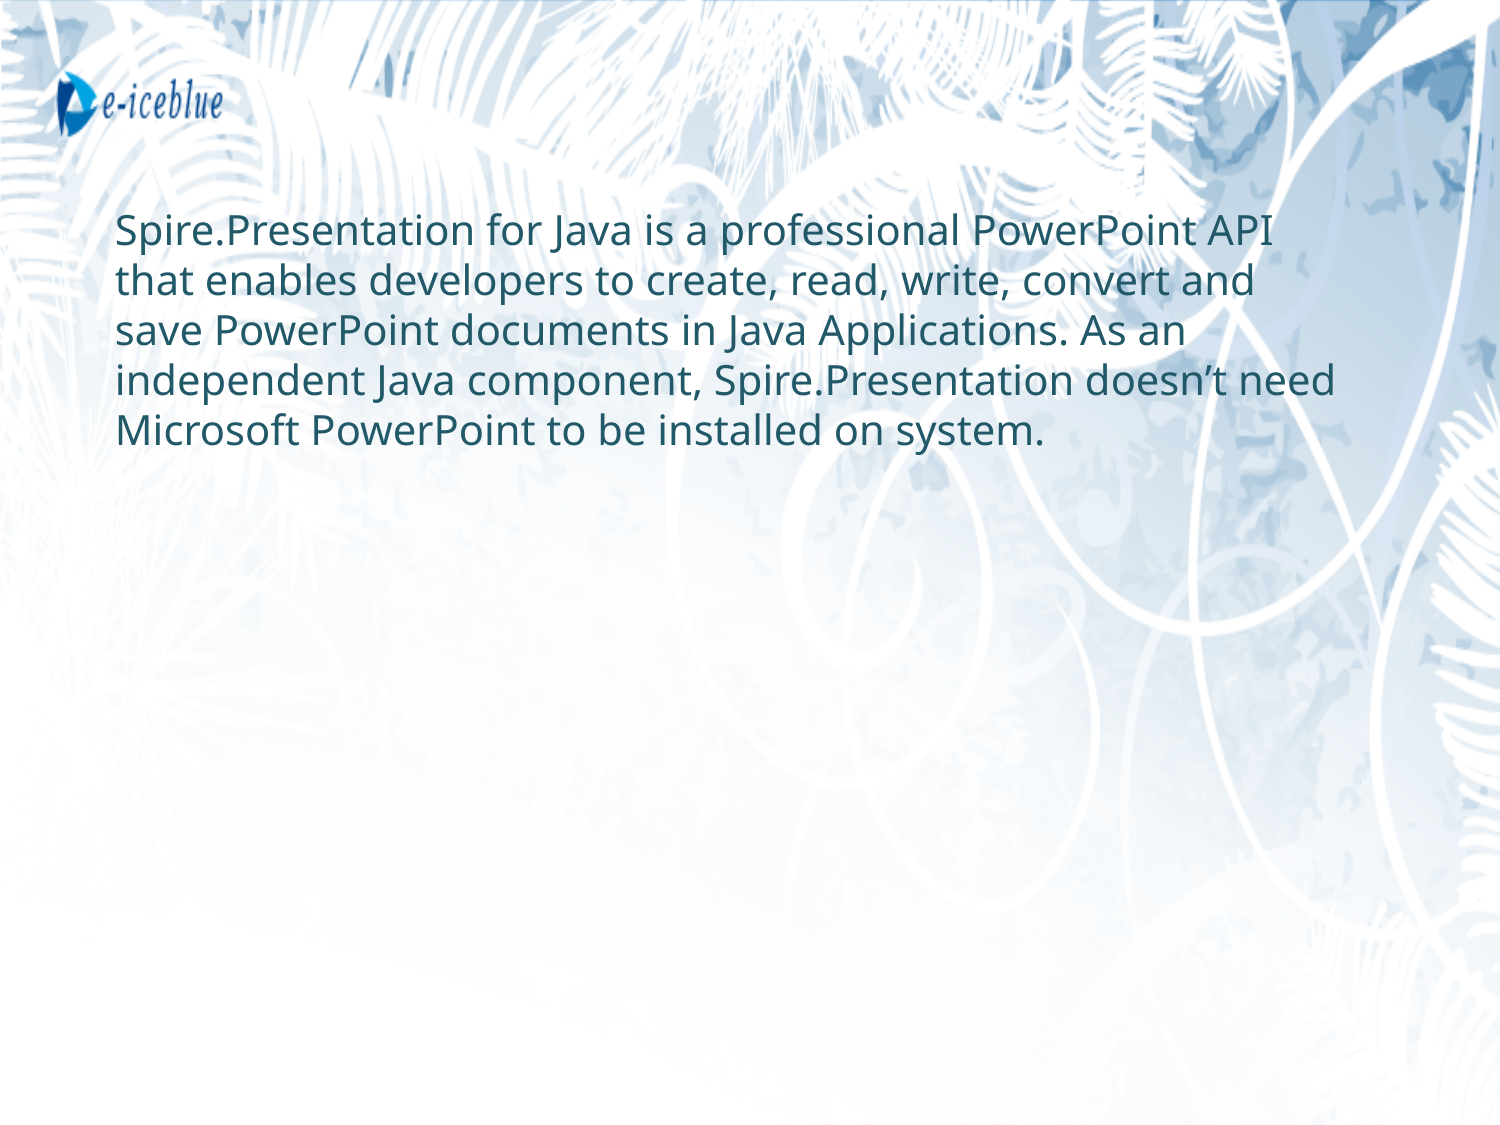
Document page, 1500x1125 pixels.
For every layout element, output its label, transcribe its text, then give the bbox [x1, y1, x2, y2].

picture [0, 0, 1500, 1125]
text_box Spire.Presentation for Java is a professional PowerPoint API that enables developers to create, read, write, convert and save PowerPoint documents in Java Applications. As an independent Java component, Spire.Presentation doesn’t need Microsoft PowerPoint to be installed on system. [100, 196, 1365, 462]
